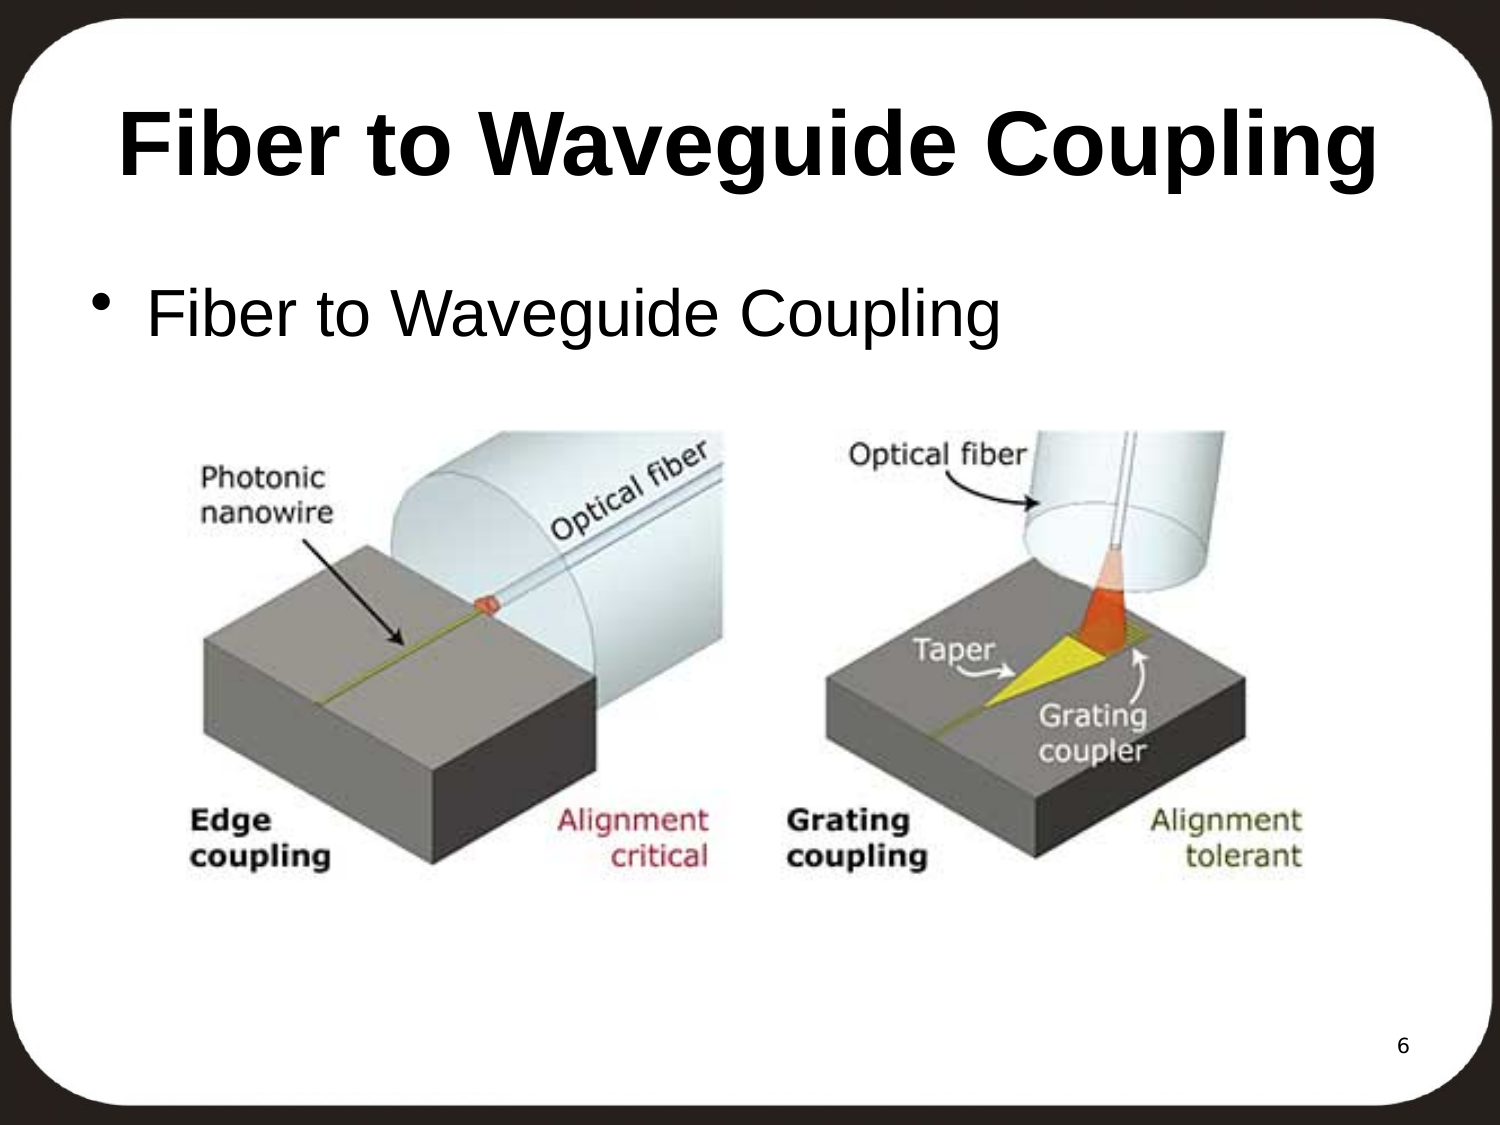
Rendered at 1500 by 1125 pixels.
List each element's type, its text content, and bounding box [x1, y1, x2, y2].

list Fiber to Waveguide Coupling [74, 262, 1426, 1006]
slide_number 6 [1074, 1024, 1426, 1104]
picture [0, 0, 1500, 1125]
title Fiber to Waveguide Coupling [74, 44, 1426, 233]
